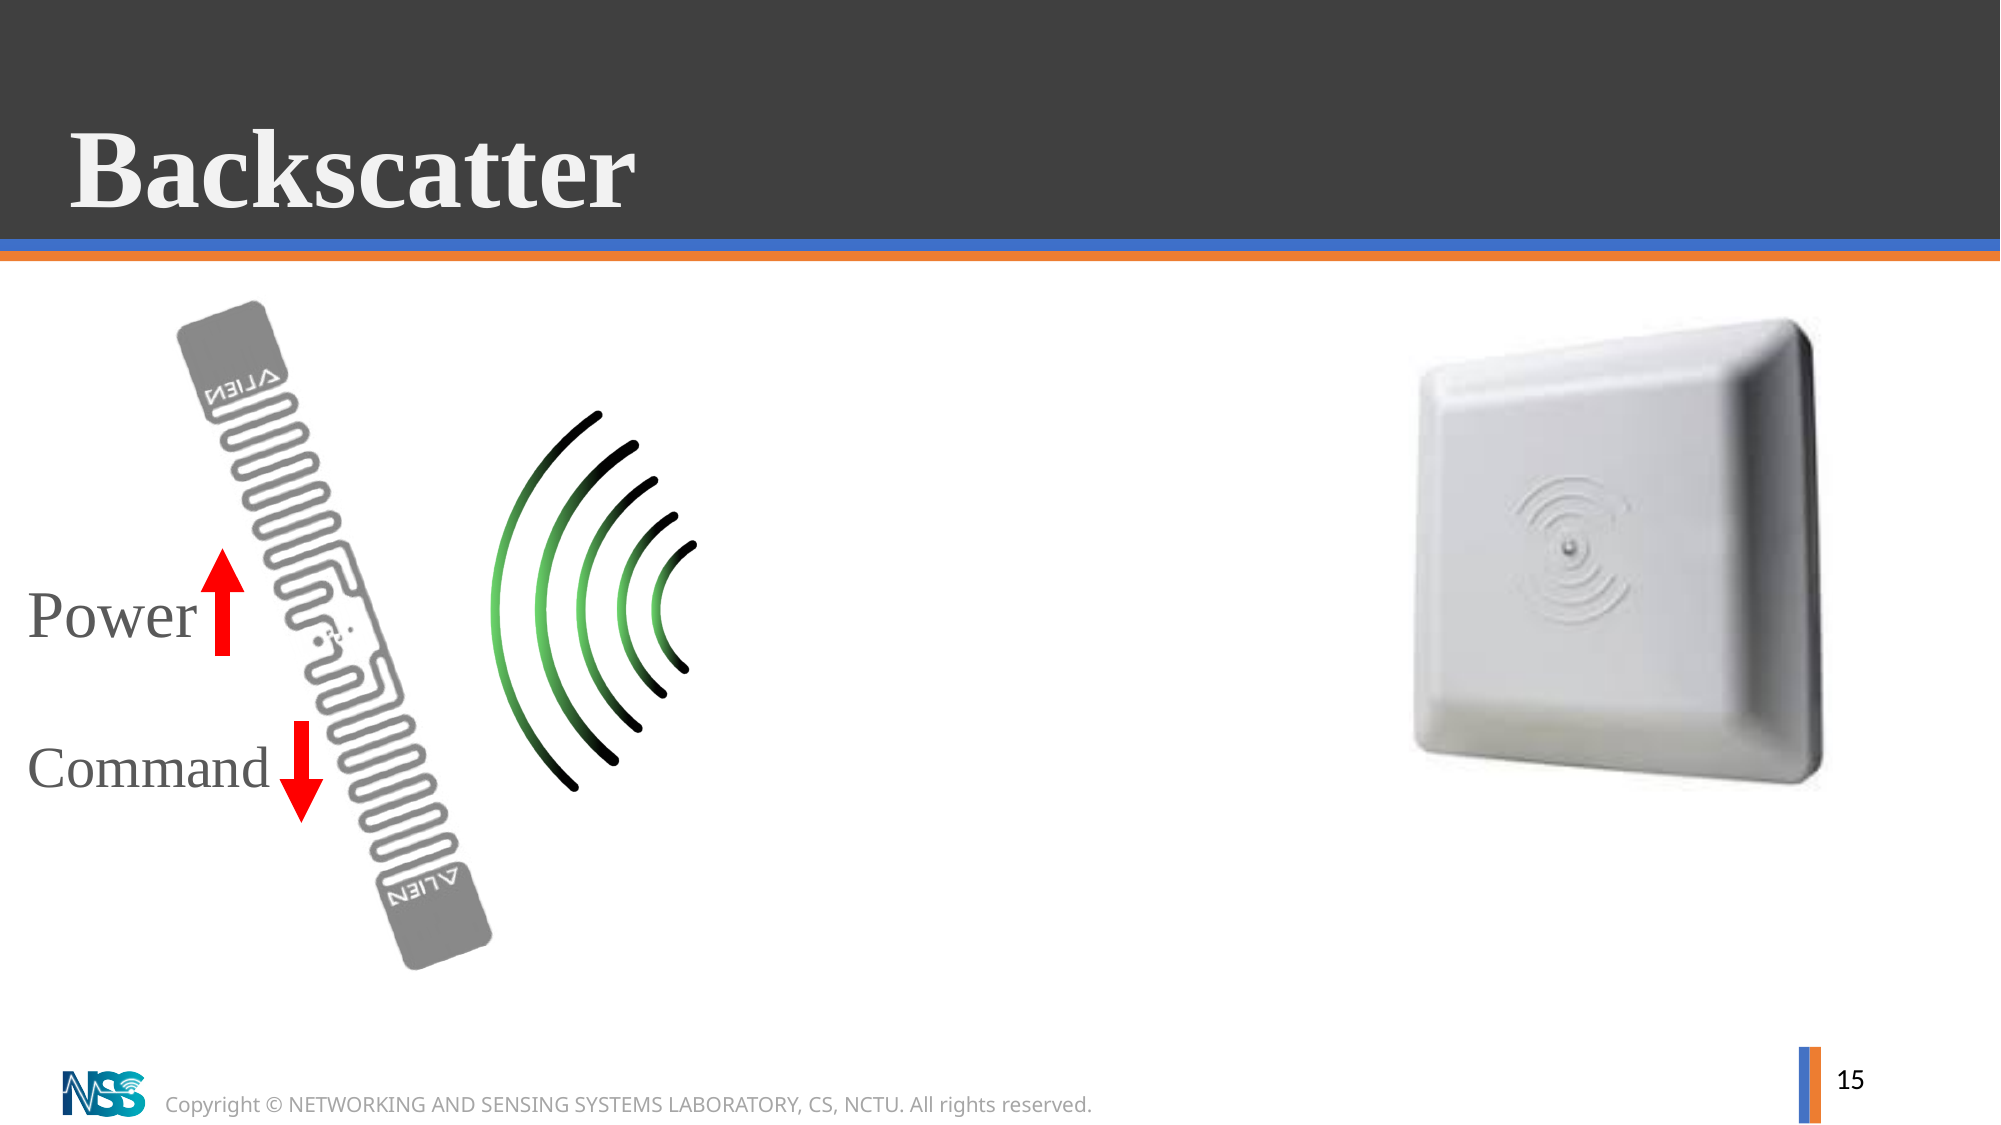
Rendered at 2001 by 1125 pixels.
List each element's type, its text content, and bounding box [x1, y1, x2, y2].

slide_number 15 [1821, 1046, 1945, 1107]
text_box Power [12, 563, 214, 569]
title Backscatter [55, 56, 1945, 240]
picture [55, 1067, 151, 1125]
text_box Command [12, 721, 286, 807]
picture [1408, 314, 1833, 792]
picture [0, 291, 697, 983]
